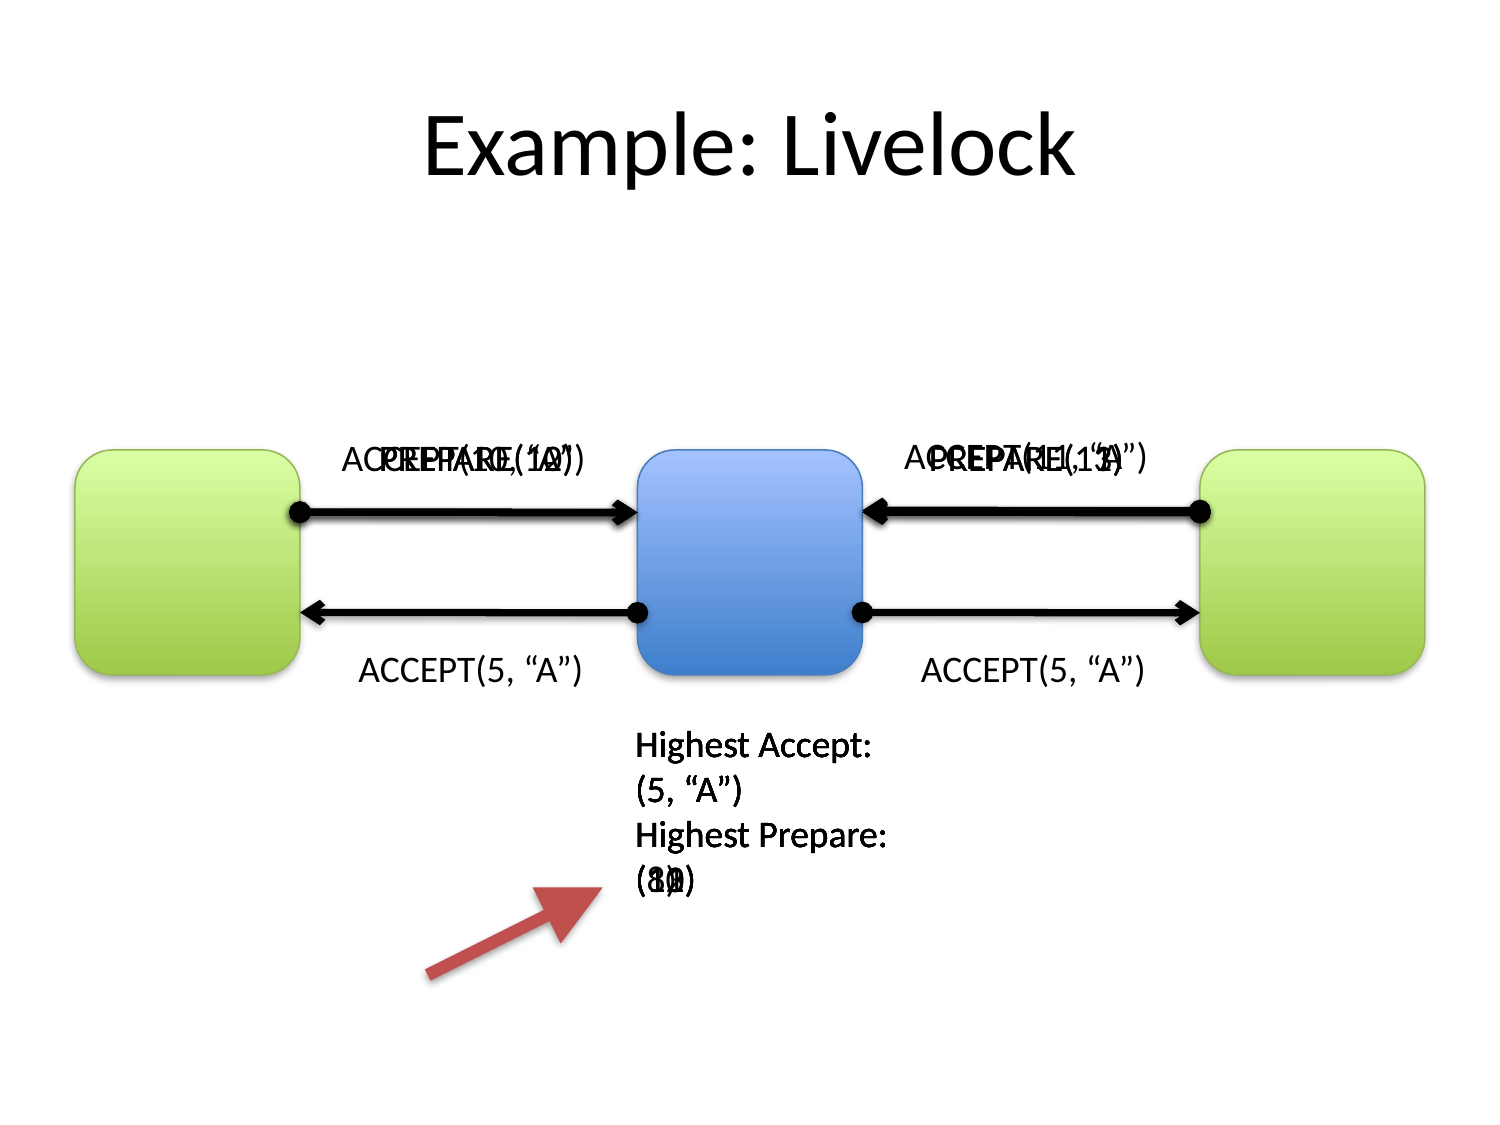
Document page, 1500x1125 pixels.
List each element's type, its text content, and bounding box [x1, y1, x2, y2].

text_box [862, 426, 1201, 513]
text_box [1199, 449, 1426, 676]
title Example: Livelock [75, 45, 1425, 233]
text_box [299, 426, 638, 513]
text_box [427, 887, 603, 976]
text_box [862, 612, 1201, 699]
text_box Highest Accept: (5, “A”) Highest Prepare: (13) [620, 712, 904, 908]
text_box [636, 449, 864, 676]
text_box [74, 449, 301, 676]
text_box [299, 612, 638, 699]
